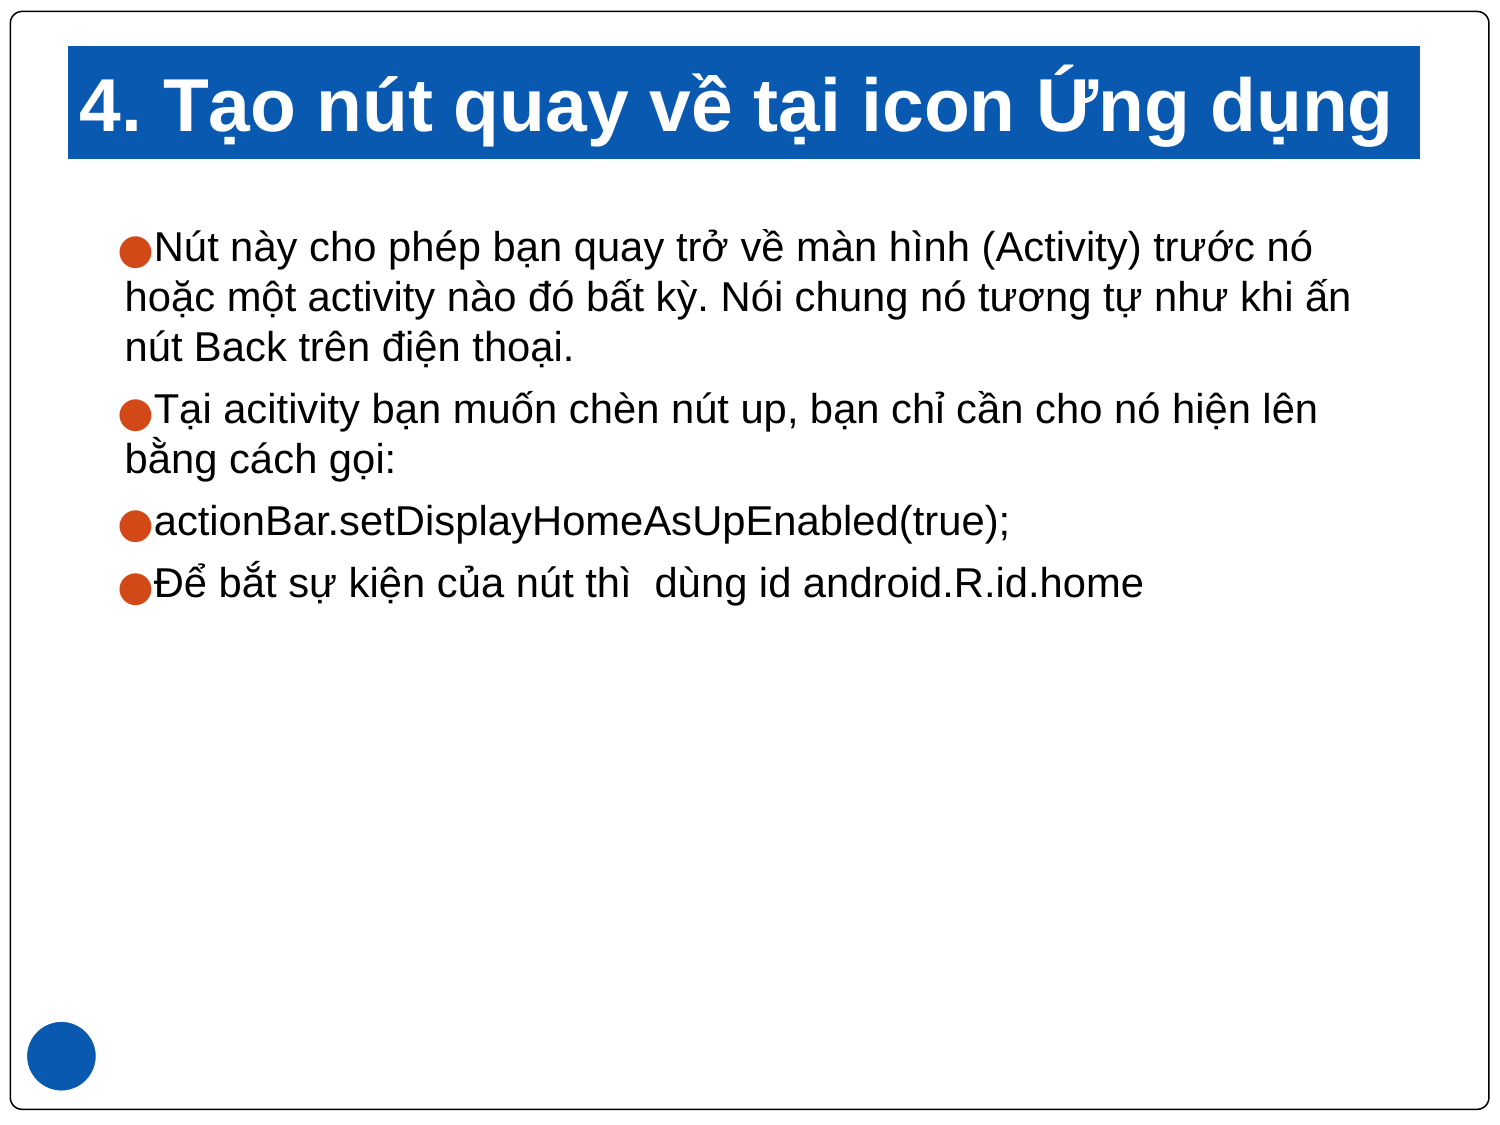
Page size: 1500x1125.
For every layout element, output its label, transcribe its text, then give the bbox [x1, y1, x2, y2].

list Nút này cho phép bạn quay trở về màn hình (Activity) trước nó hoặc một activity nào đó bất kỳ. Nói chung nó tương tự như khi ấn nút Back trên điện thoại. Tại acitivity bạn muốn chèn nút up, bạn chỉ cần cho nó hiện lên bằng cách gọi: actionBar.setDisplayHomeAsUpEnabled(true); Để bắt sự kiện của nút thì dùng id android.R.id.home [64, 212, 1424, 1075]
text_box [23, 1018, 99, 1094]
title 4. Tạo nút quay về tại icon Ứng dụng [62, 40, 1426, 165]
